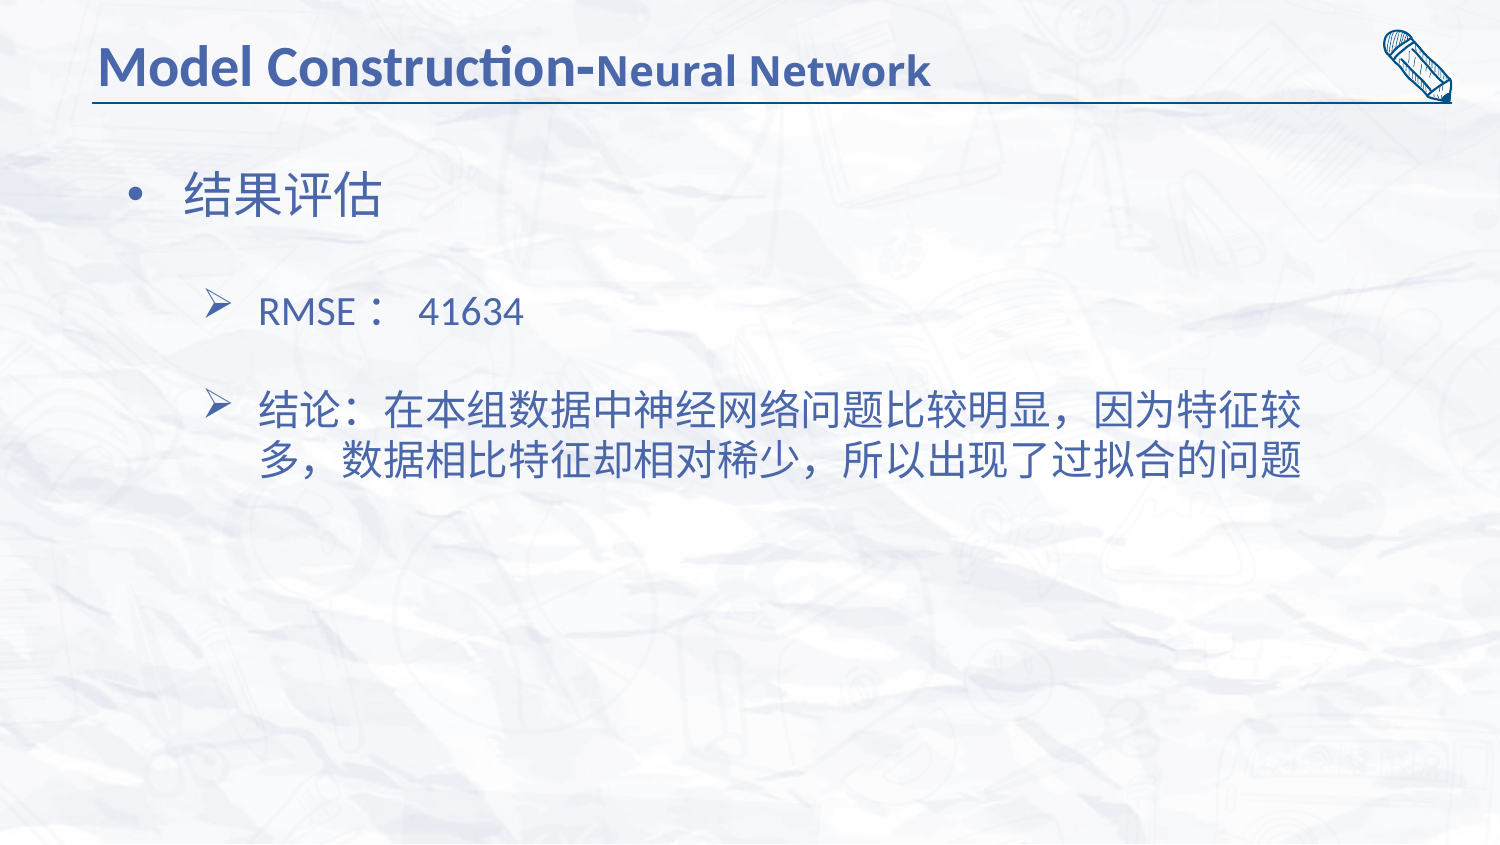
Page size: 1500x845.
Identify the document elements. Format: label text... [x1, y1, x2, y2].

text_box Model Construction-Neural Network [82, 20, 957, 156]
text_box 结果评估 RMSE：41634 结论：在本组数据中神经网络问题比较明显，因为特征较多，数据相比特征却相对稀少，所以出现了过拟合的问题 [112, 156, 1347, 591]
